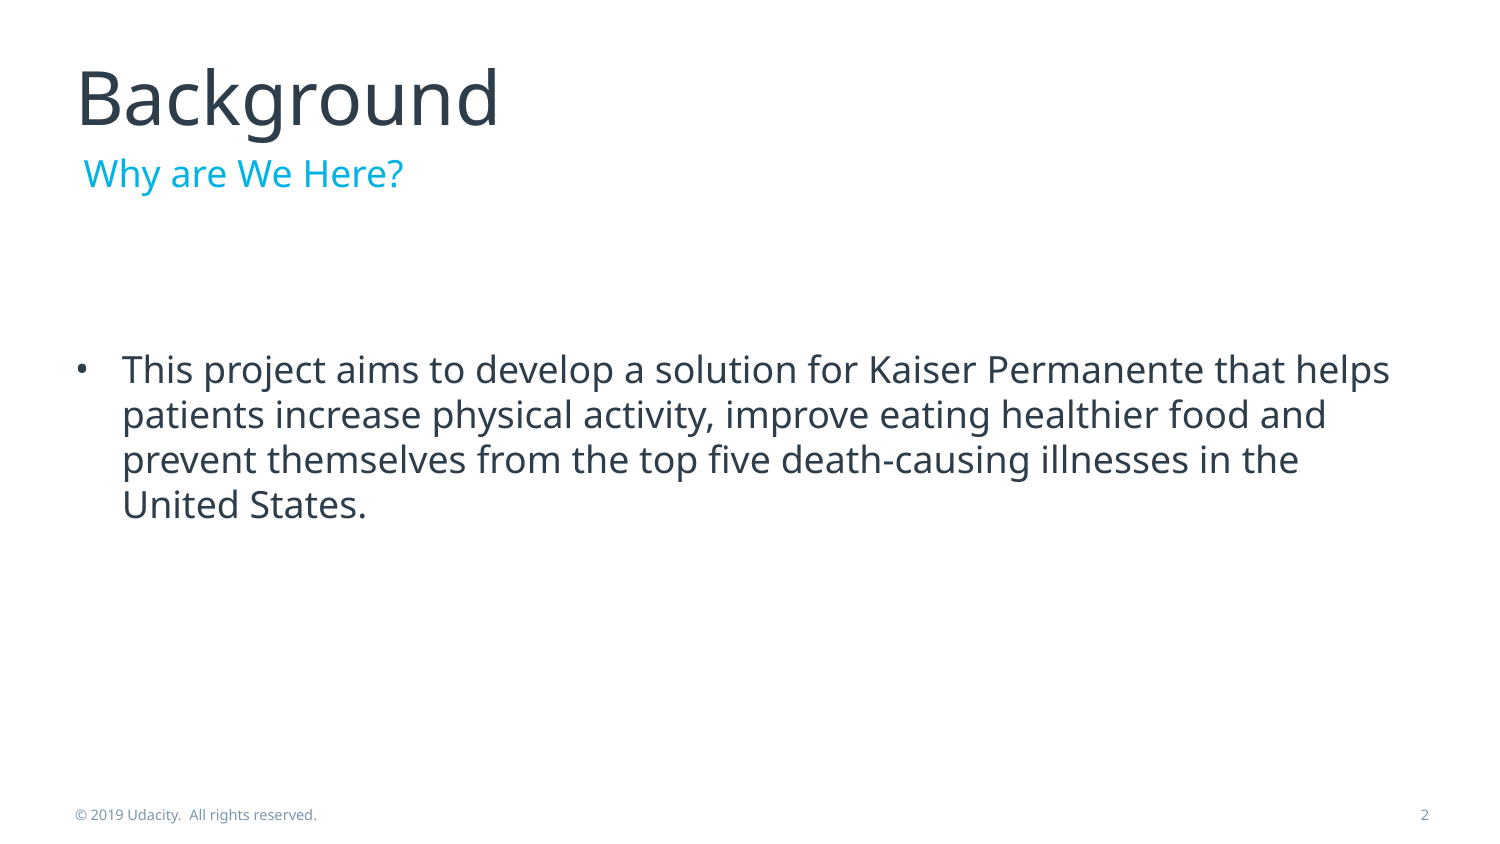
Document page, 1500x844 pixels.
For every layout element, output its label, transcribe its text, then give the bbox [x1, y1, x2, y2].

slide_number 2 [1416, 806, 1434, 826]
title Background [75, 50, 1425, 148]
list Why are We Here? [83, 150, 1434, 201]
list This project aims to develop a solution for Kaiser Permanente that helps patients increase physical activity, improve eating healthier food and prevent themselves from the top five death-causing illnesses in the United States. [75, 231, 1425, 700]
list © 2019 Udacity. All rights reserved. [75, 806, 725, 826]
